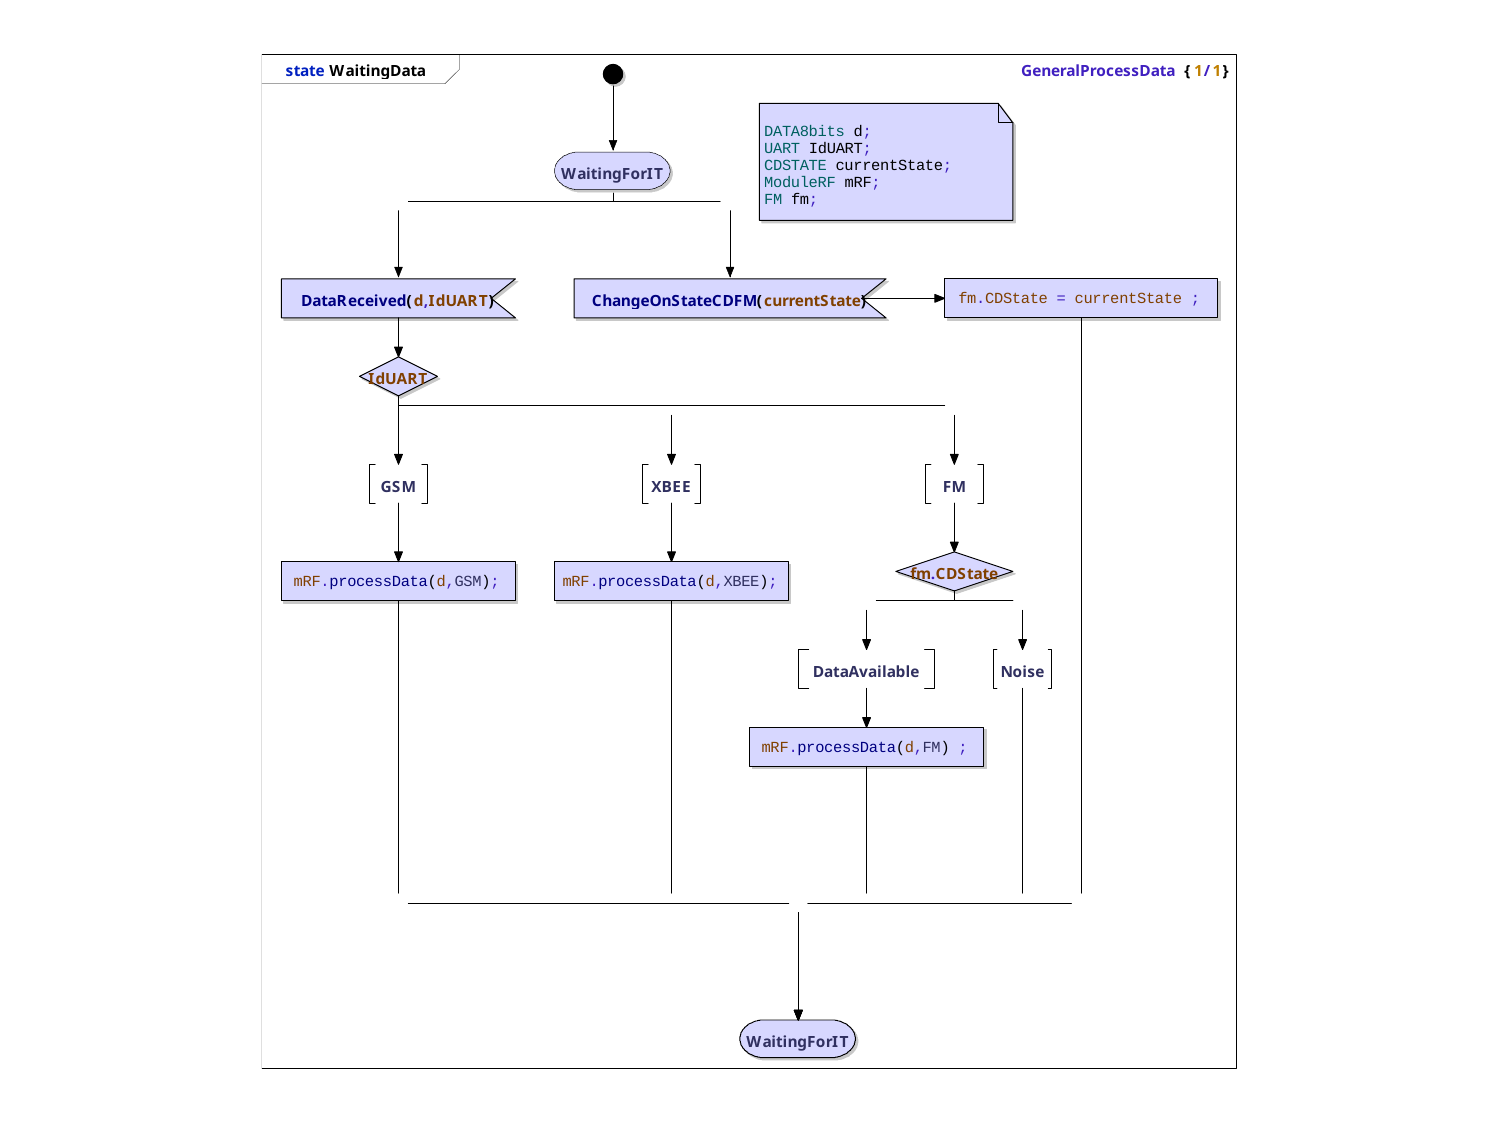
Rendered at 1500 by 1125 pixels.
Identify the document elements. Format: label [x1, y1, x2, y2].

picture [261, 54, 1239, 1071]
